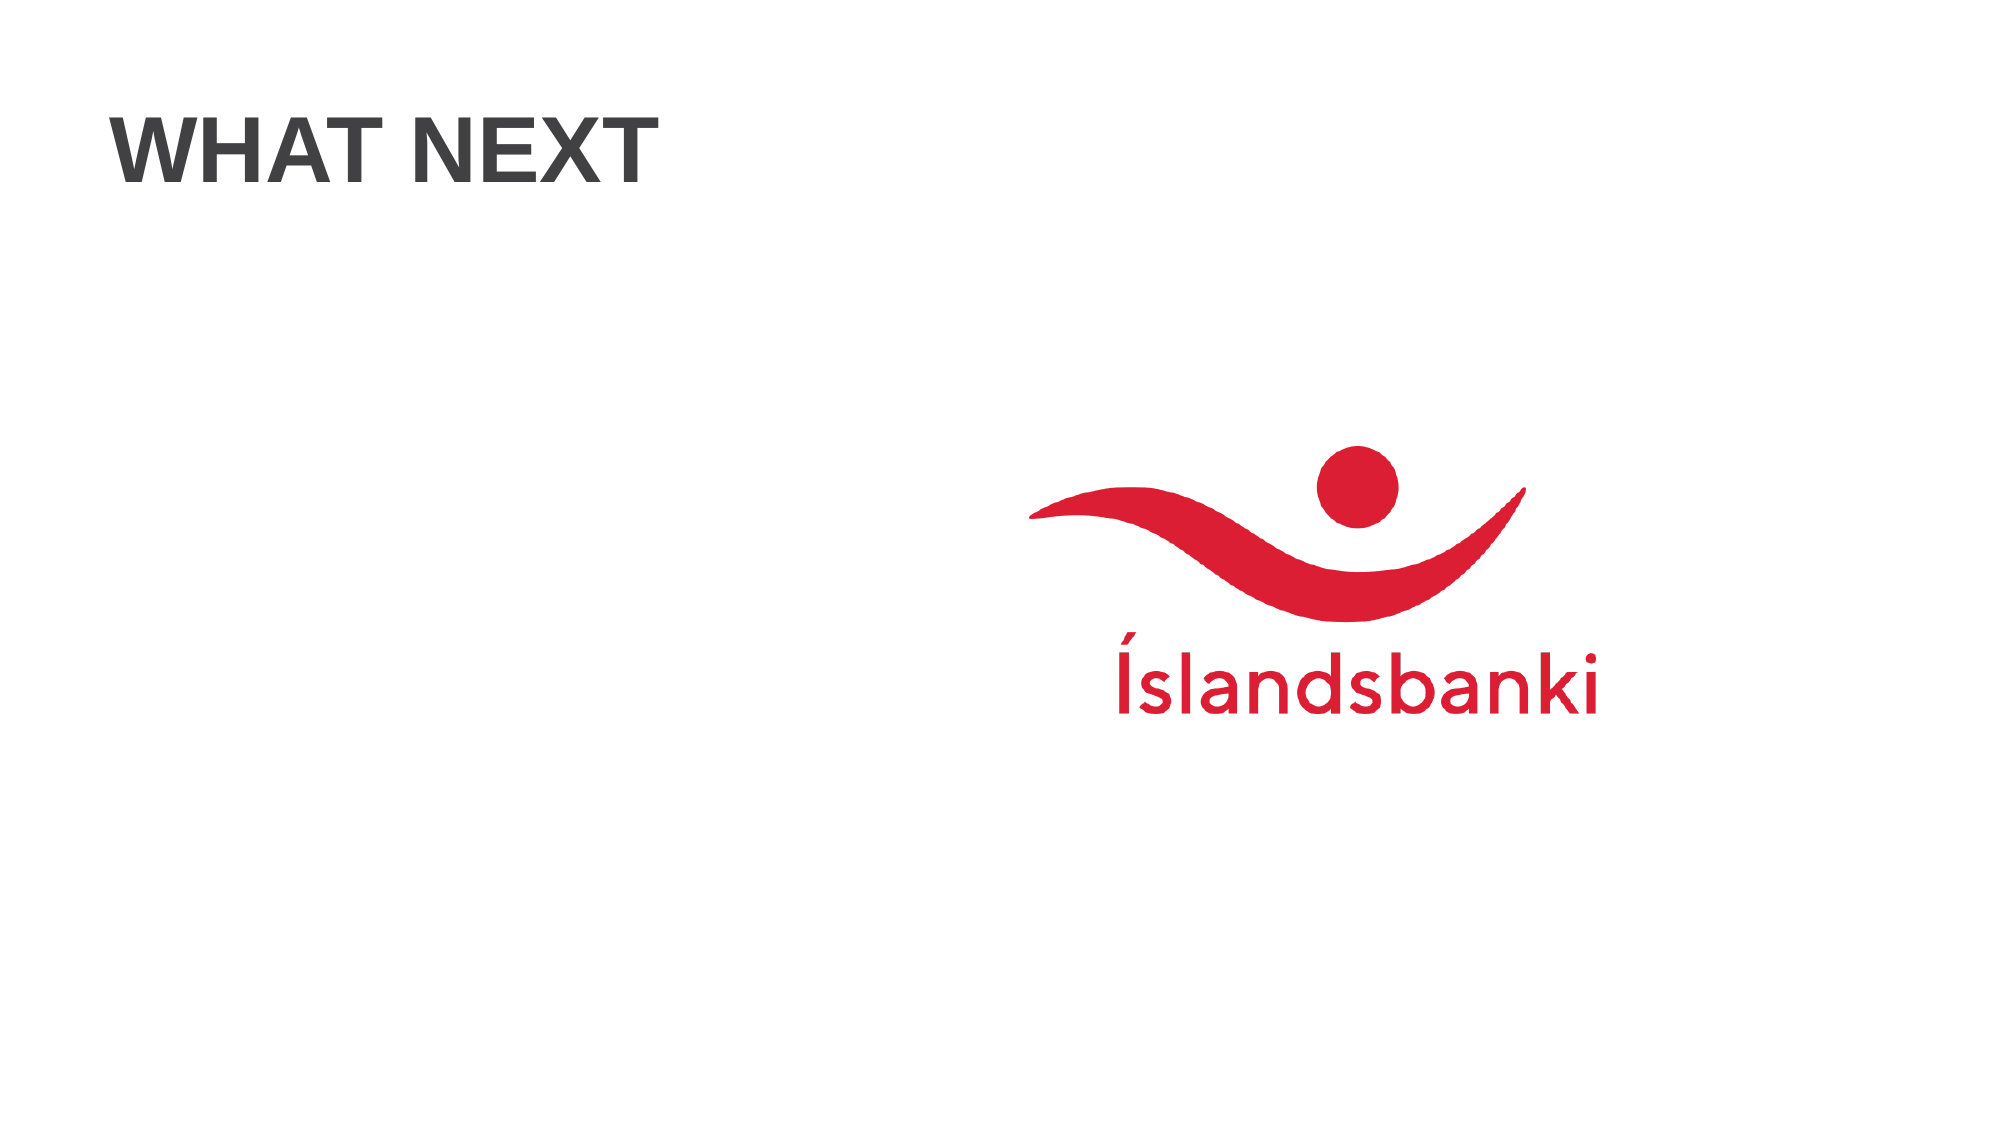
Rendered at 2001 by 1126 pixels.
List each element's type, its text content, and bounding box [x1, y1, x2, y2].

picture [1029, 446, 1596, 714]
title What Next [109, 88, 1897, 247]
